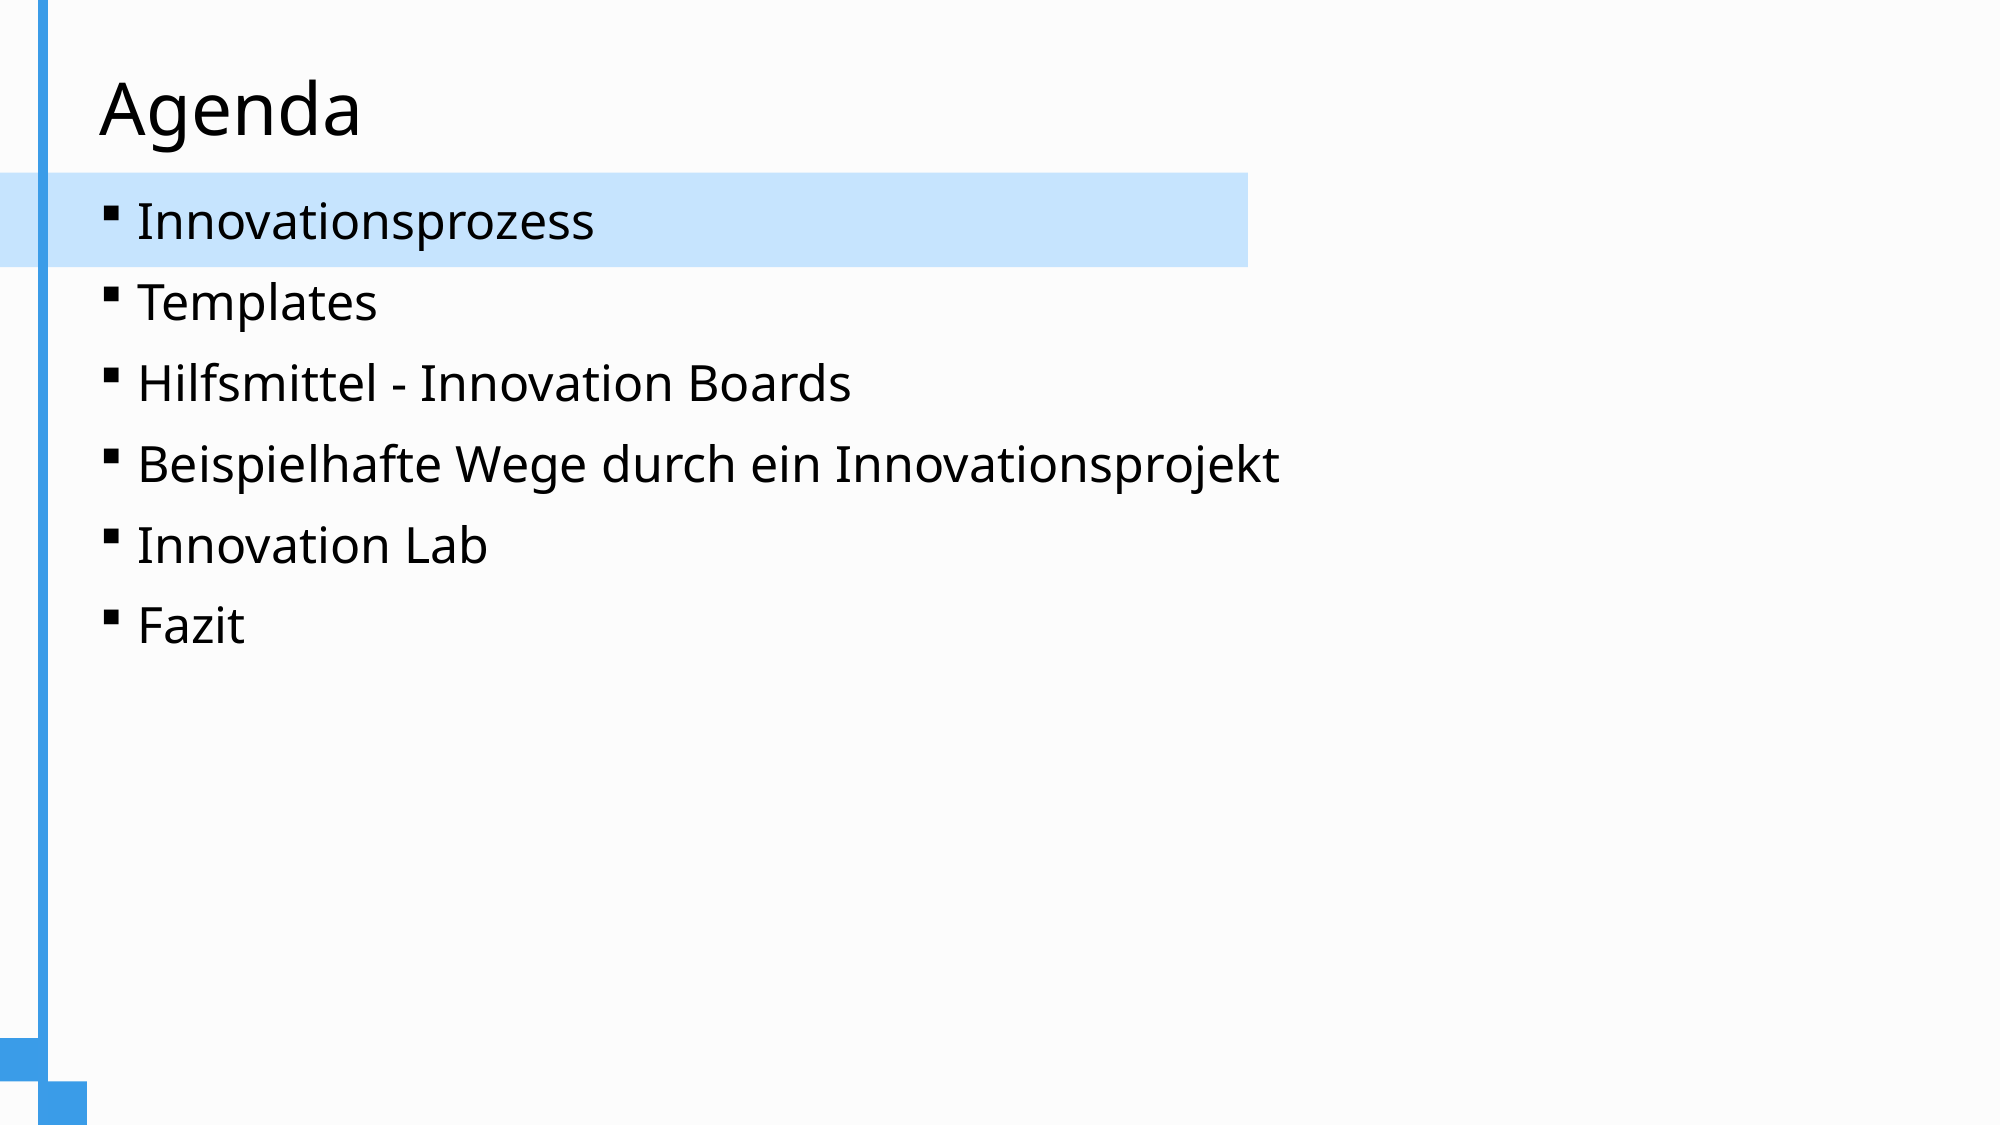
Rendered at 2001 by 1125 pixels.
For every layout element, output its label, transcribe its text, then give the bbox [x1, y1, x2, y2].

title Agenda [84, 64, 1810, 132]
text_box [0, 172, 38, 268]
list Innovationsprozess Templates Hilfsmittel - Innovation Boards Beispielhafte Wege durch ein Innovationsprojekt Innovation Lab Fazit [84, 182, 1508, 988]
text_box [48, 172, 1249, 268]
